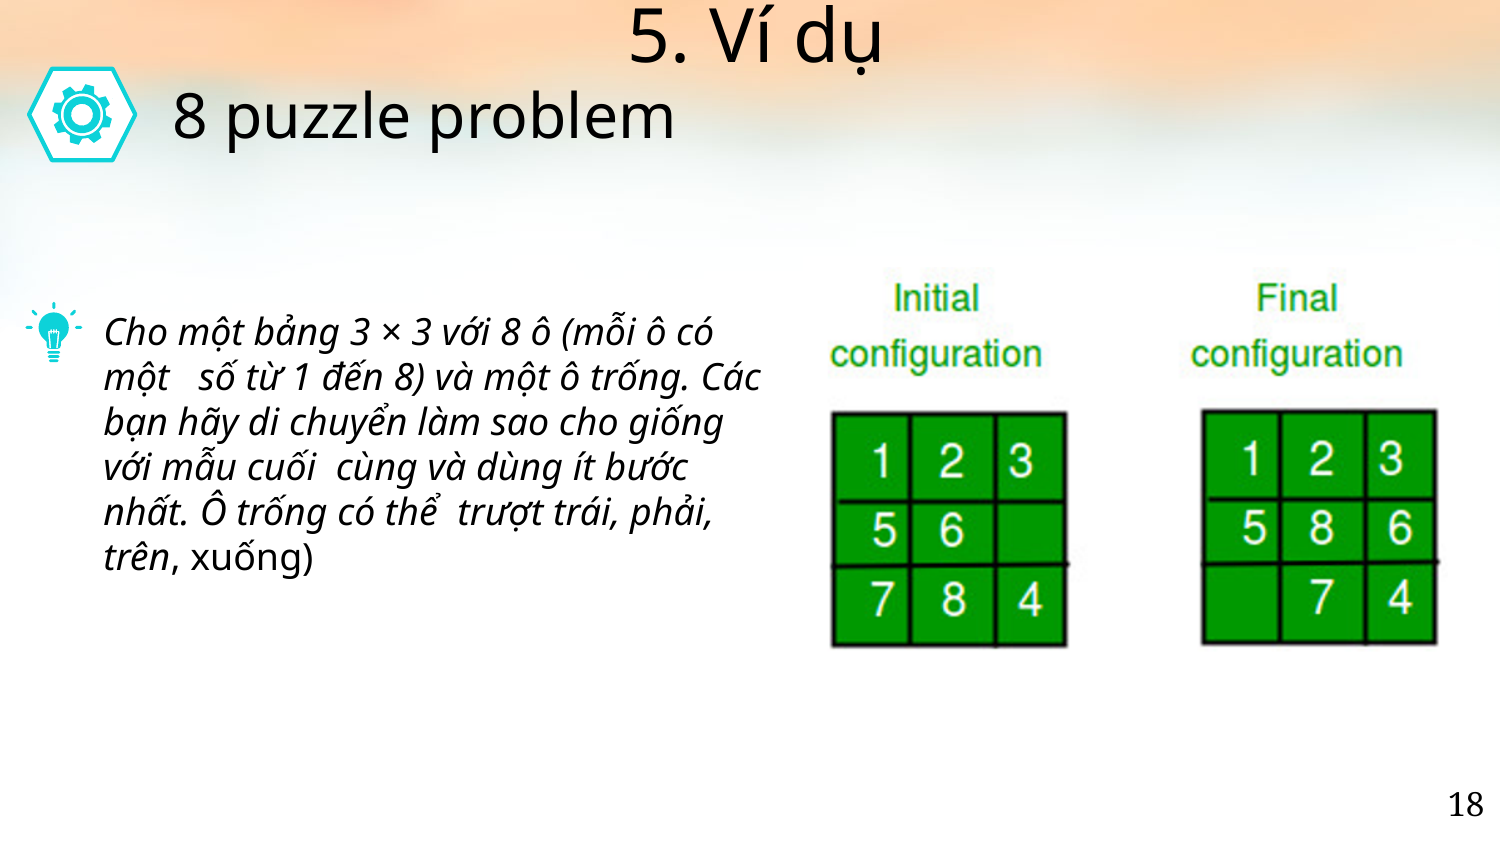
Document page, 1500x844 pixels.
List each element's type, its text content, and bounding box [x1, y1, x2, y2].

text_box [27, 66, 138, 163]
picture [0, 0, 1500, 844]
text_box 8 puzzle problem [157, 68, 935, 159]
text_box [50, 82, 115, 147]
text_box Cho một bảng 3 × 3 với 8 ô (mỗi ô có một số từ 1 đến 8) và một ô trống. Các bạn hãy di chuyển làm sao cho giống với mẫu cuối cùng và dùng ít bước nhất. Ô trống có thể trượt trái, phải, trên, xuống) [88, 300, 783, 586]
text_box 18 [1432, 776, 1500, 831]
text_box [29, 299, 78, 365]
text_box [23, 323, 35, 332]
text_box [72, 323, 85, 332]
list 5. Ví dụ [6, 0, 1500, 80]
